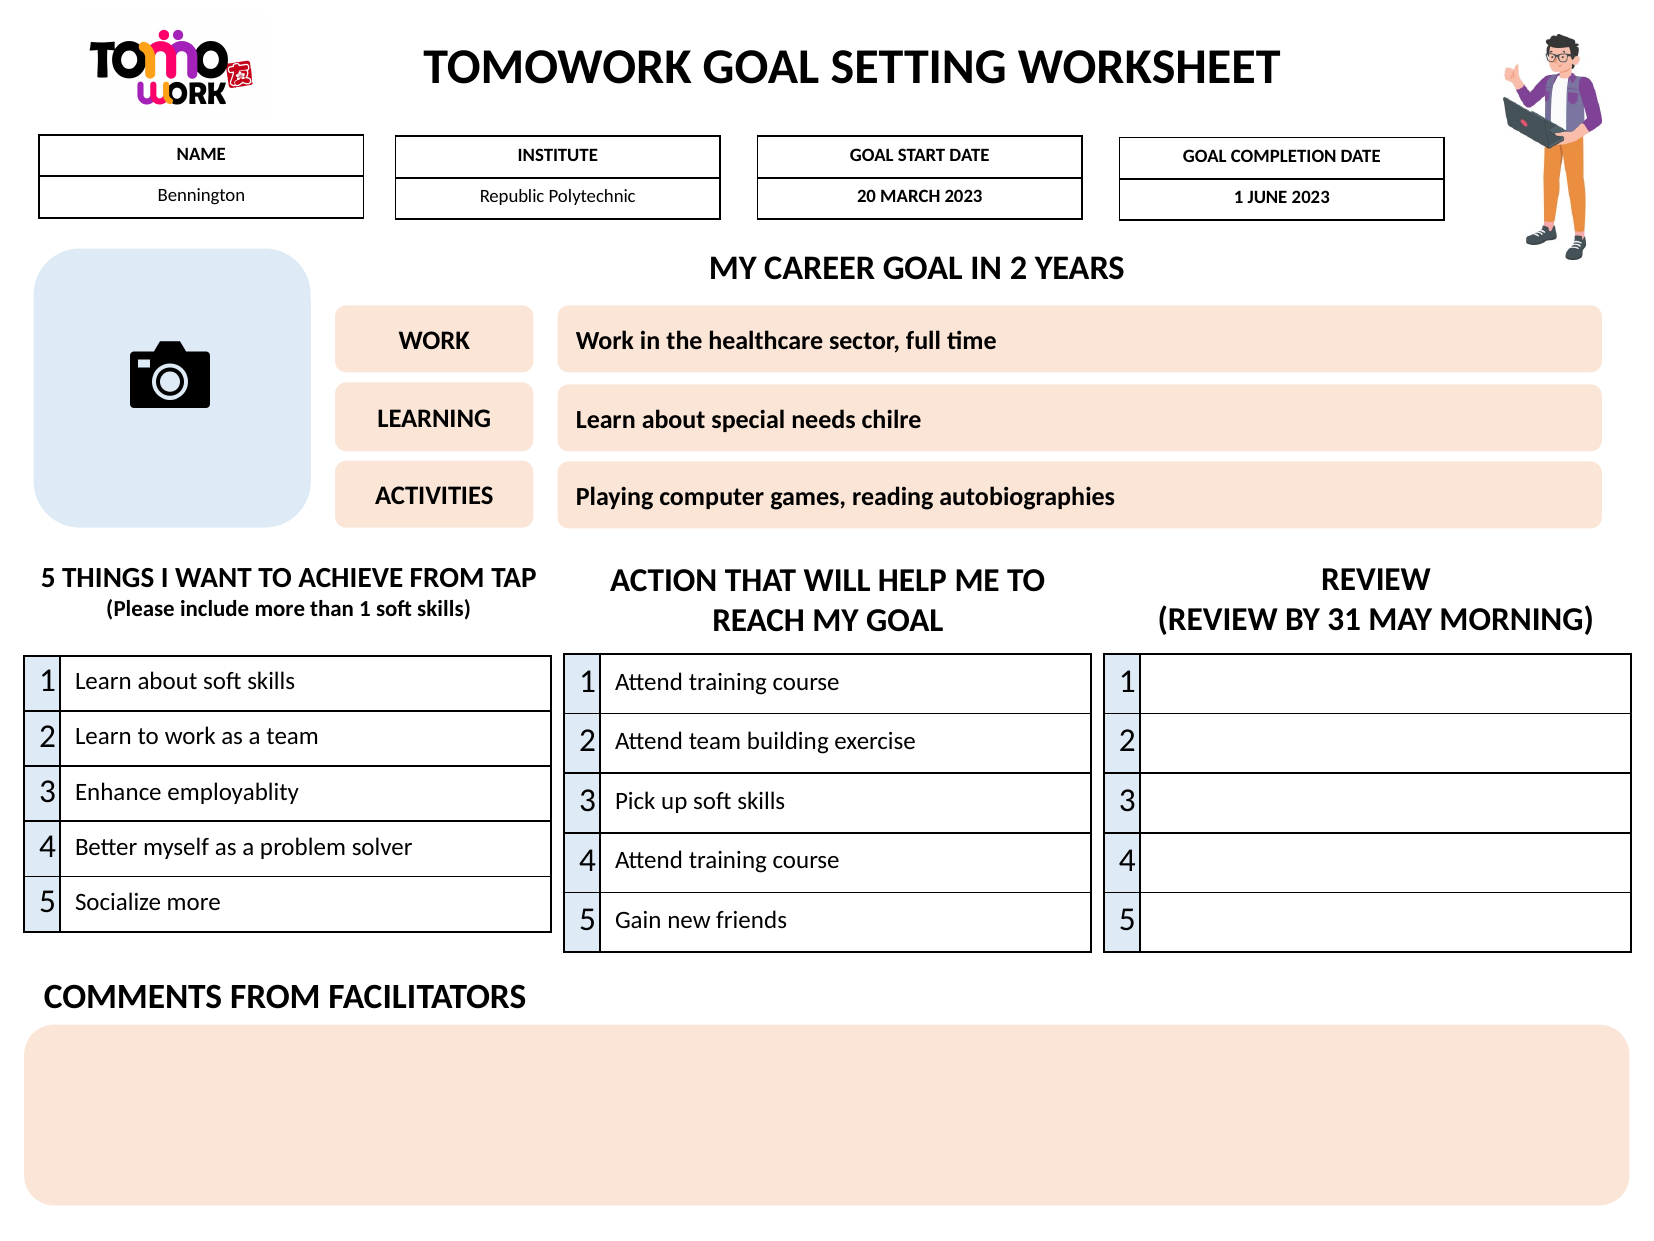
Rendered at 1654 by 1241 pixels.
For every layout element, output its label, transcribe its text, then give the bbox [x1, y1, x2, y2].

table_cell Socialize more [61, 877, 550, 931]
table_cell Gain new friends [601, 893, 1090, 951]
text_box Learn about special needs chilre [556, 383, 1603, 453]
table_header INSTITUTE [396, 137, 719, 177]
table_cell Bennington [40, 177, 363, 217]
text_box TOMOWORK GOAL SETTING WORKSHEET [269, 26, 1449, 102]
table_header Attend training course [601, 655, 1090, 713]
table_cell 2 [565, 714, 599, 772]
table_header GOAL COMPLETION DATE [1120, 138, 1443, 178]
text_box ACTIVITIES [334, 459, 535, 529]
table_cell 2 [25, 712, 59, 765]
text_box ACTION THAT WILL HELP ME TO REACH MY GOAL [547, 550, 1108, 646]
text_box LEARNING [333, 381, 535, 453]
table_header Learn about soft skills [61, 657, 550, 710]
table_cell [1141, 714, 1630, 772]
table_cell Attend training course [601, 834, 1090, 892]
table_cell Learn to work as a team [61, 712, 550, 765]
table_cell 1 JUNE 2023 [1120, 180, 1443, 219]
text_box COMMENTS FROM FACILITATORS [22, 965, 548, 1023]
table_cell 20 MARCH 2023 [758, 179, 1081, 218]
table_cell [1141, 774, 1630, 832]
table_header NAME [40, 136, 363, 175]
table_header [1141, 655, 1630, 713]
text_box [23, 1023, 1631, 1207]
table_cell 5 [565, 893, 599, 951]
table_cell 4 [1105, 834, 1139, 892]
table_cell 5 [1105, 893, 1139, 951]
table_cell 2 [1105, 714, 1139, 772]
text_box Playing computer games, reading autobiographies [556, 460, 1603, 530]
table_cell Pick up soft skills [601, 774, 1090, 832]
text_box [32, 247, 312, 529]
text_box Work in the healthcare sector, full time [556, 304, 1603, 374]
picture [1503, 34, 1602, 260]
table_cell 4 [565, 834, 599, 892]
table_header 1 [25, 657, 59, 710]
text_box WORK [334, 304, 535, 374]
table_cell 3 [565, 774, 599, 832]
text_box 5 THINGS I WANT TO ACHIEVE FROM TAP (Please include more than 1 soft skills) [8, 550, 547, 628]
table_cell Enhance employablity [61, 767, 550, 820]
table_cell [1141, 893, 1630, 951]
table_cell 3 [25, 767, 59, 820]
picture [122, 326, 218, 423]
table_cell 3 [1105, 774, 1139, 832]
picture [75, 11, 269, 121]
table_header 1 [565, 655, 599, 713]
text_box MY CAREER GOAL IN 2 YEARS [396, 237, 1437, 295]
table_cell 5 [25, 877, 59, 931]
table_cell [1141, 834, 1630, 892]
table_cell Better myself as a problem solver [61, 822, 550, 876]
text_box REVIEW (REVIEW BY 31 MAY MORNING) [1122, 549, 1630, 645]
table_cell Attend team building exercise [601, 714, 1090, 772]
table_cell 4 [25, 822, 59, 876]
table_header GOAL START DATE [758, 137, 1081, 177]
table_header 1 [1105, 655, 1139, 713]
table_cell Republic Polytechnic [396, 179, 719, 218]
